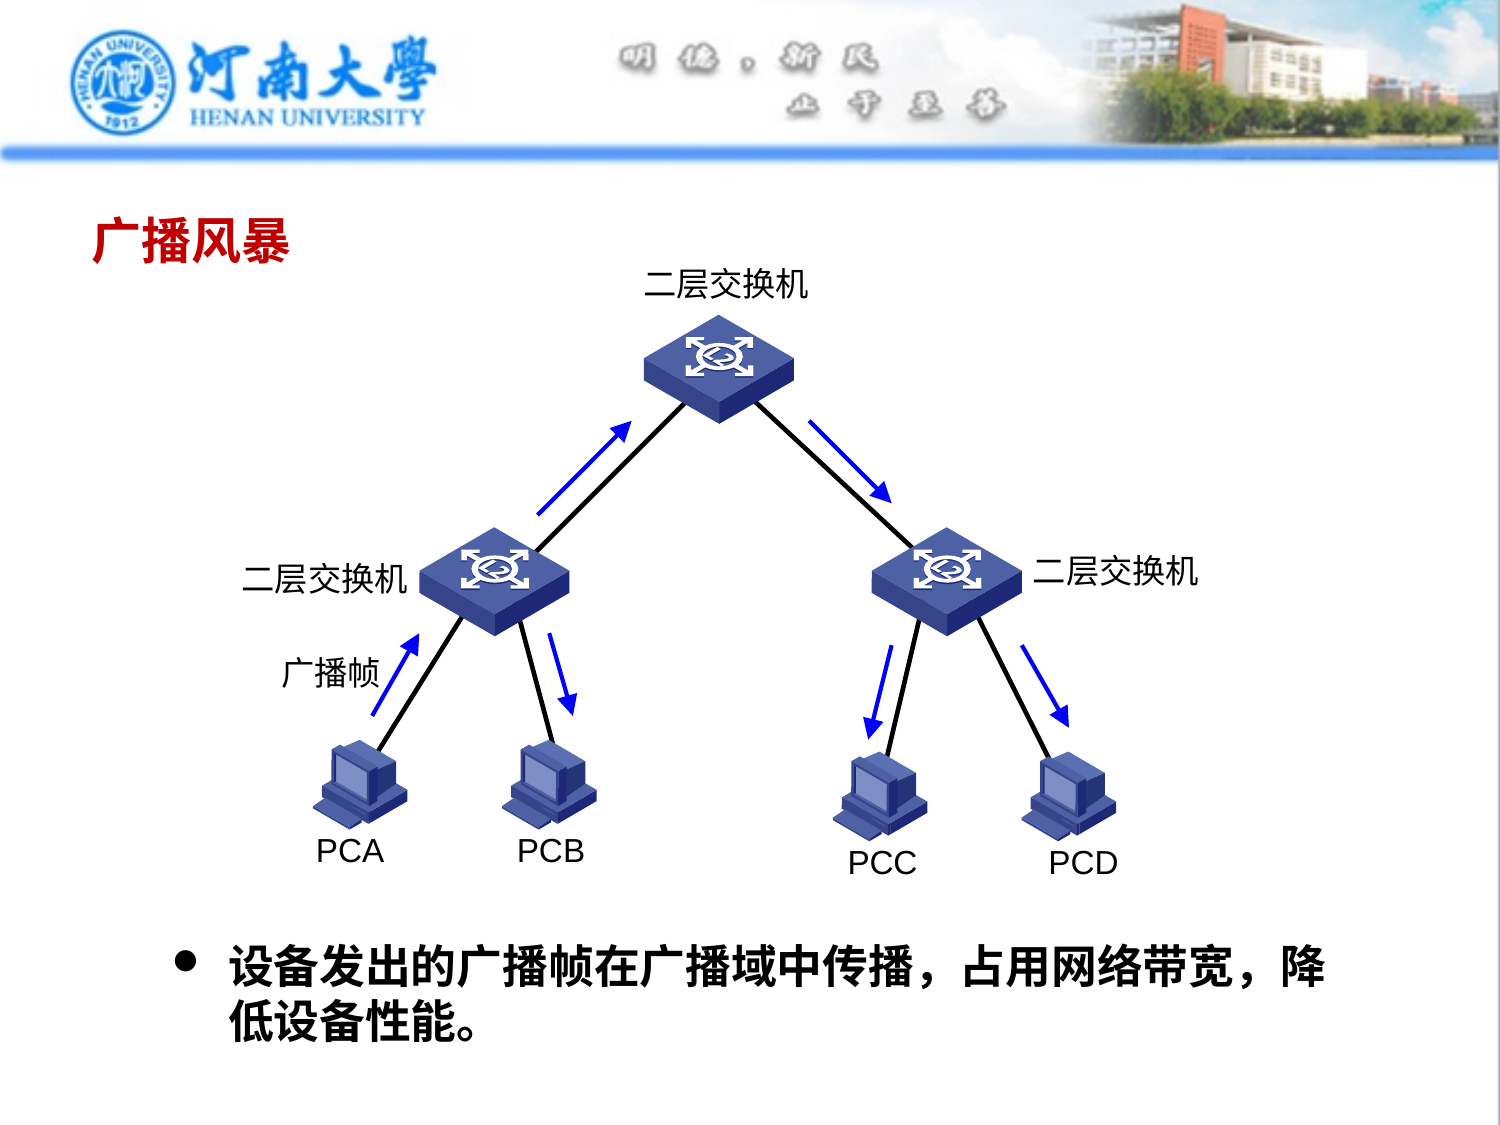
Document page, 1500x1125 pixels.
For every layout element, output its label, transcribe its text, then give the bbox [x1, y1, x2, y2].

title 广播风暴 [76, 189, 1265, 290]
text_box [418, 526, 570, 637]
text_box [863, 646, 892, 740]
text_box 广播帧 [382, 645, 420, 700]
text_box 二层交换机 [620, 255, 833, 310]
text_box 二层交换机 [1027, 542, 1223, 598]
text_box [871, 526, 1022, 637]
text_box 二层交换机 [218, 550, 413, 606]
text_box [1021, 645, 1069, 728]
text_box [552, 646, 578, 716]
picture [0, 0, 1500, 1125]
text_box PCB [502, 822, 644, 877]
text_box PCA [301, 822, 443, 877]
text_box PCC [832, 833, 975, 889]
text_box PCD [1033, 833, 1176, 889]
text_box 设备发出的广播帧在广播域中传播，占用网络带宽，降低设备性能。 [157, 930, 1357, 1066]
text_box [643, 314, 794, 424]
text_box [537, 420, 632, 516]
text_box 广播帧 [242, 645, 408, 700]
text_box [809, 420, 892, 504]
text_box [372, 637, 419, 717]
